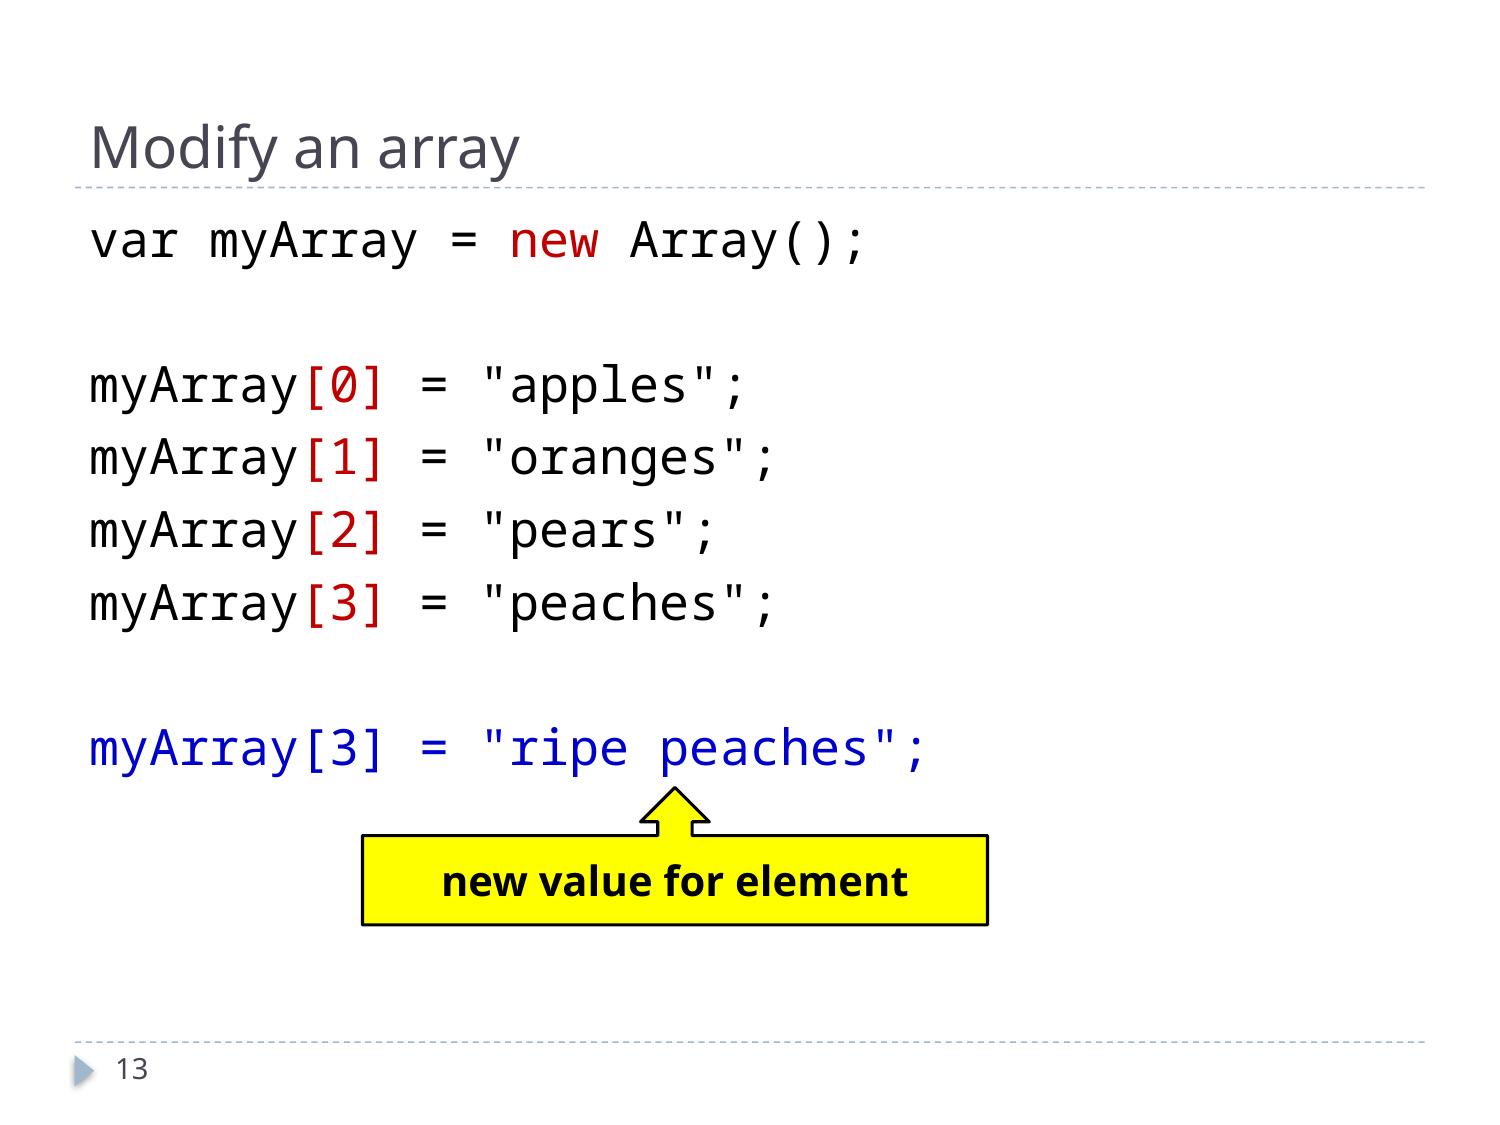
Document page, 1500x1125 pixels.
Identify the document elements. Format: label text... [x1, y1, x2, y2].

slide_number 13 [100, 1042, 426, 1103]
list var myArray = new Array(); myArray[0] = "apples"; myArray[1] = "oranges"; myArray[2] = "pears"; myArray[3] = "peaches"; myArray[3] = "ripe peaches"; [75, 200, 1450, 1010]
text_box new value for element [360, 786, 990, 927]
title Modify an array [75, 24, 1425, 188]
